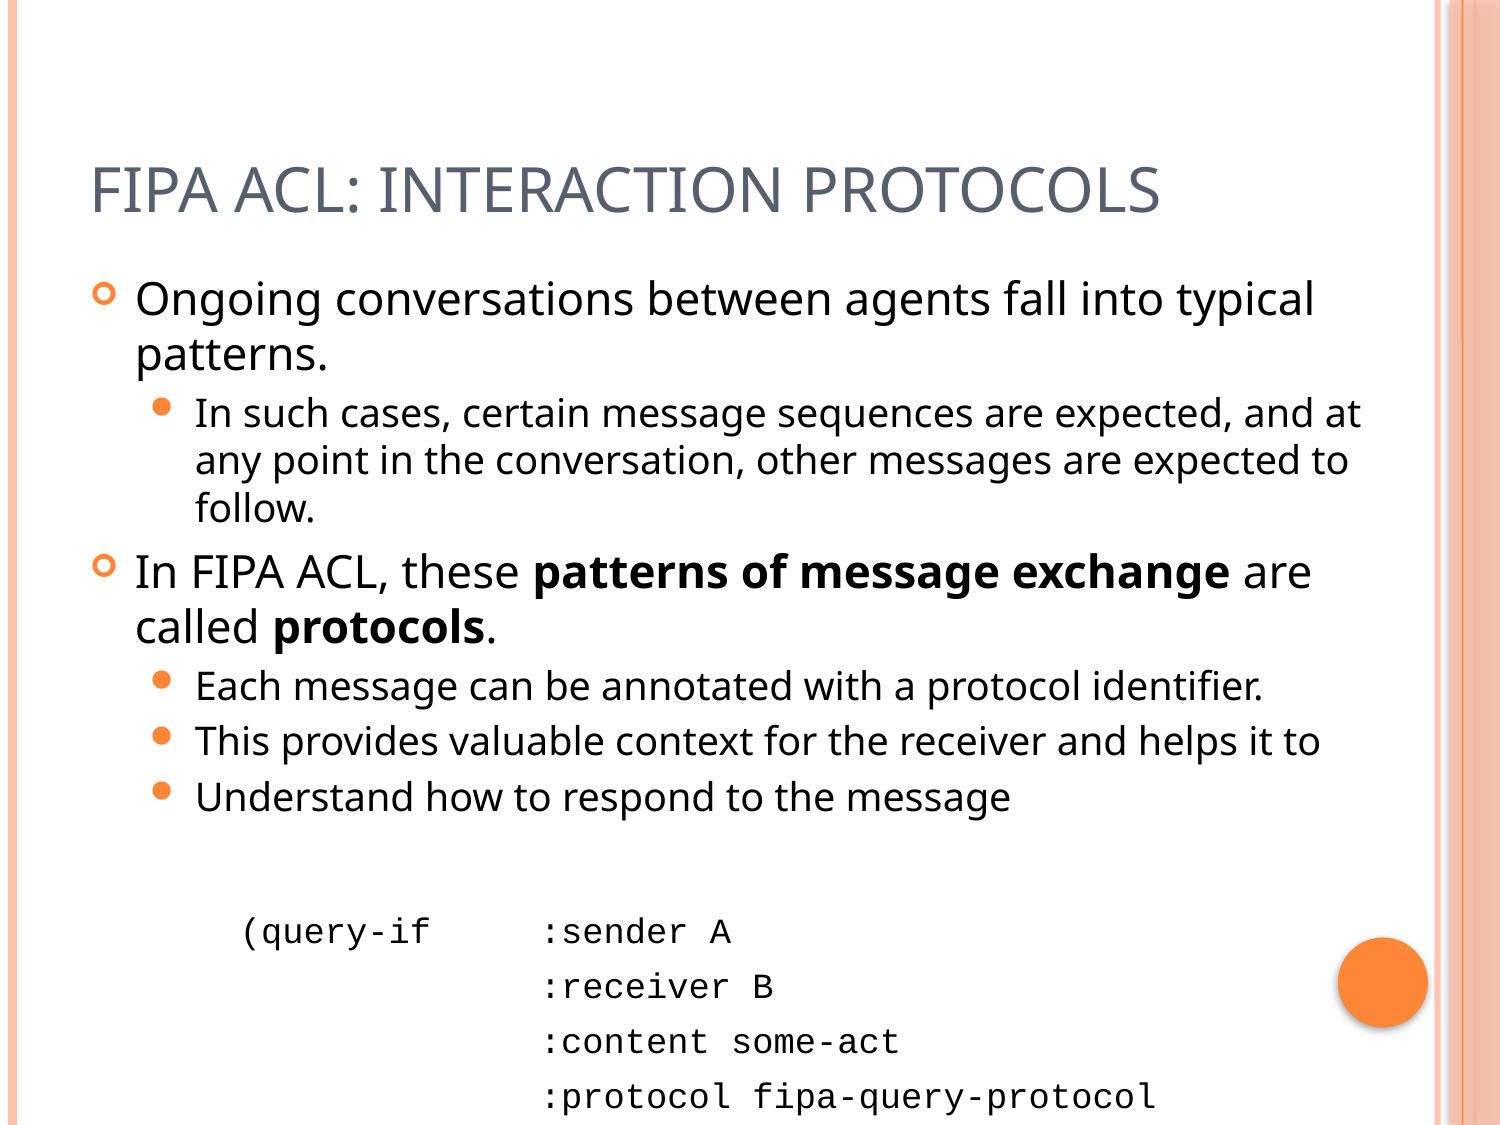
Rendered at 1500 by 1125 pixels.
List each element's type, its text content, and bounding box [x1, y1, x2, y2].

title FIPA ACL: Interaction Protocols [75, 45, 1300, 233]
list Ongoing conversations between agents fall into typical patterns. In such cases, certain message sequences are expected, and at any point in the conversation, other messages are expected to follow. In FIPA ACL, these patterns of message exchange are called protocols. Each message can be annotated with a protocol identifier. This provides valuable context for the receiver and helps it to Understand how to respond to the message (query-if :sender A :receiver B :content some-act :protocol fipa-query-protocol ) [75, 262, 1425, 1062]
